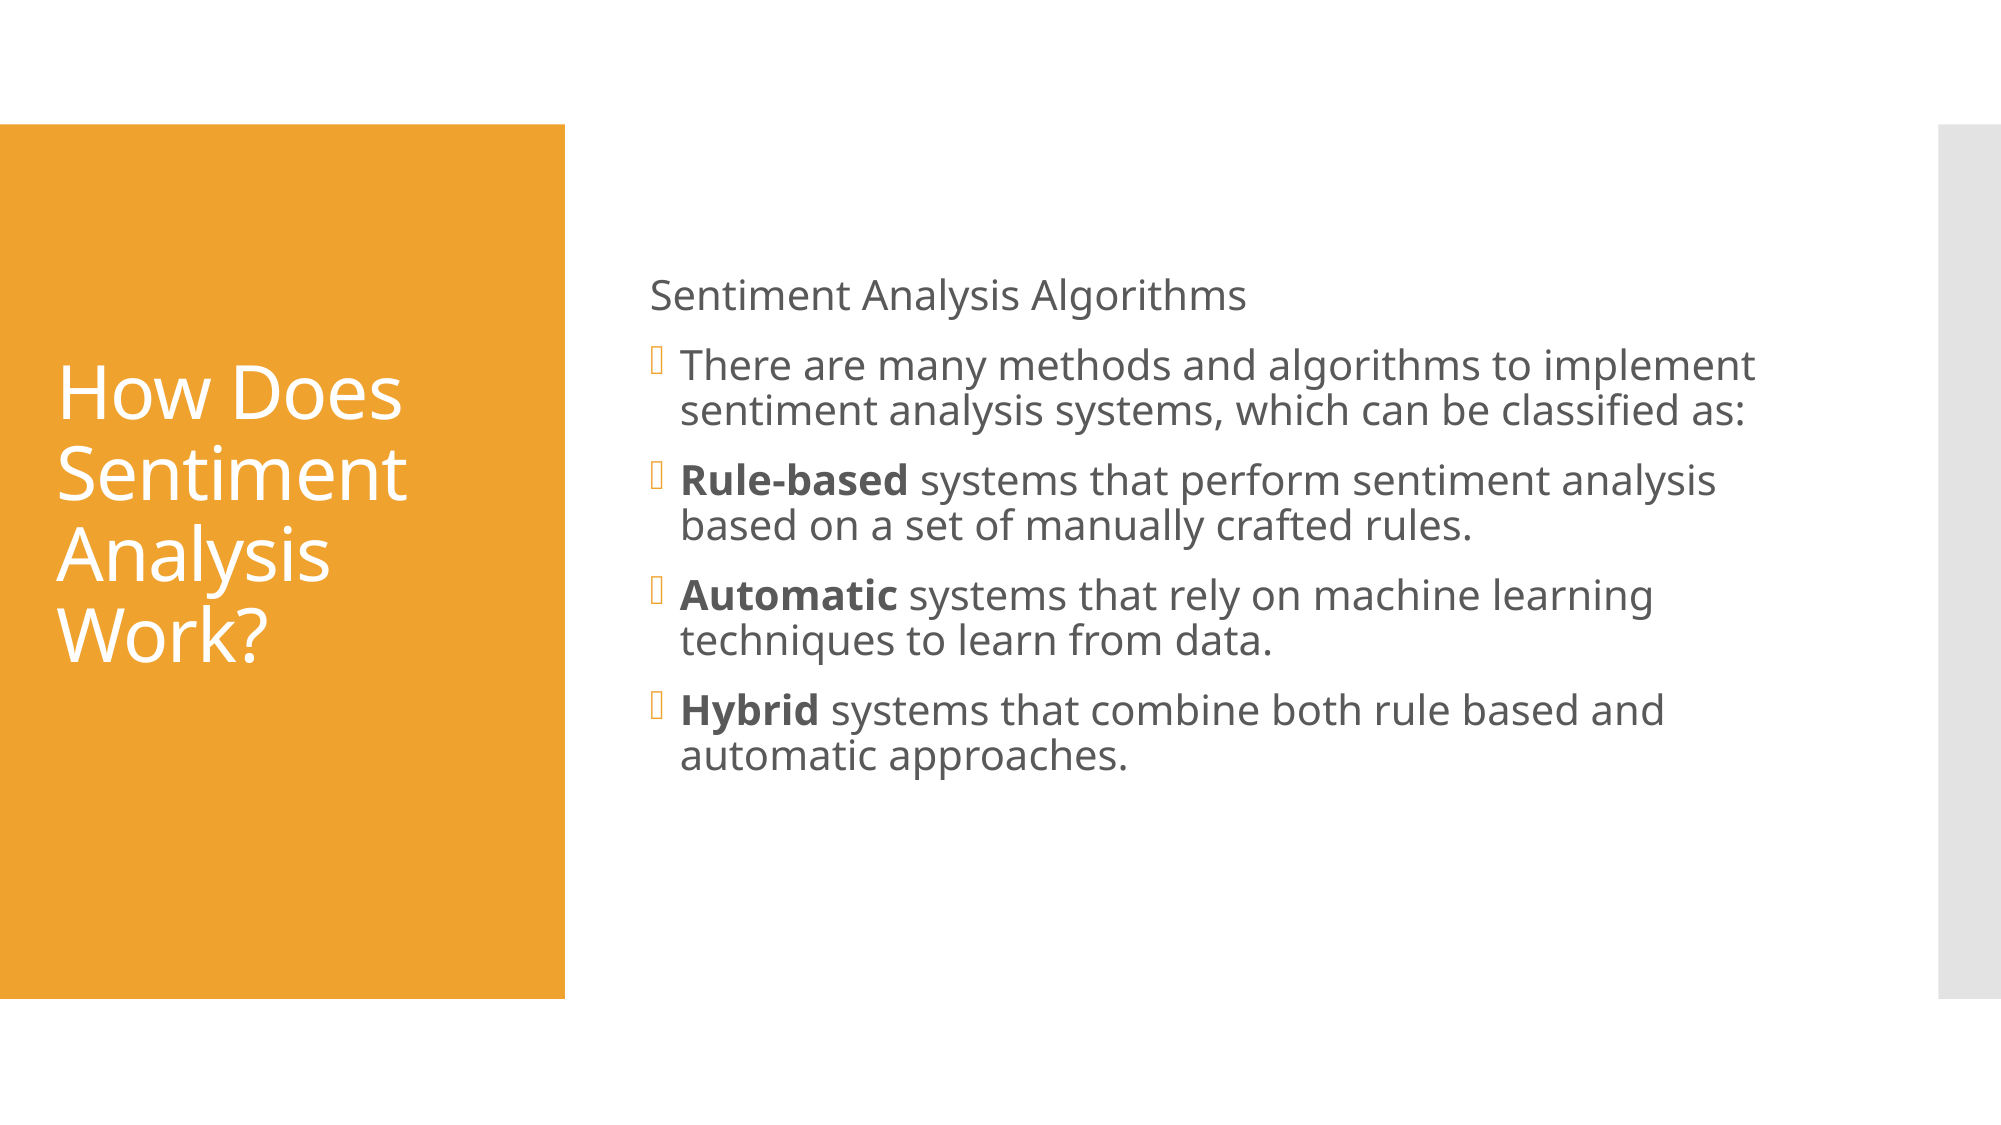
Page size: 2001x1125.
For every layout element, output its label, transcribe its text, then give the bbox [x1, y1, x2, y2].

list Sentiment Analysis Algorithms There are many methods and algorithms to implement sentiment analysis systems, which can be classified as: Rule-based systems that perform sentiment analysis based on a set of manually crafted rules. Automatic systems that rely on machine learning techniques to learn from data. Hybrid systems that combine both rule based and automatic approaches. [634, 141, 1835, 982]
title How Does Sentiment Analysis Work? [41, 184, 525, 940]
